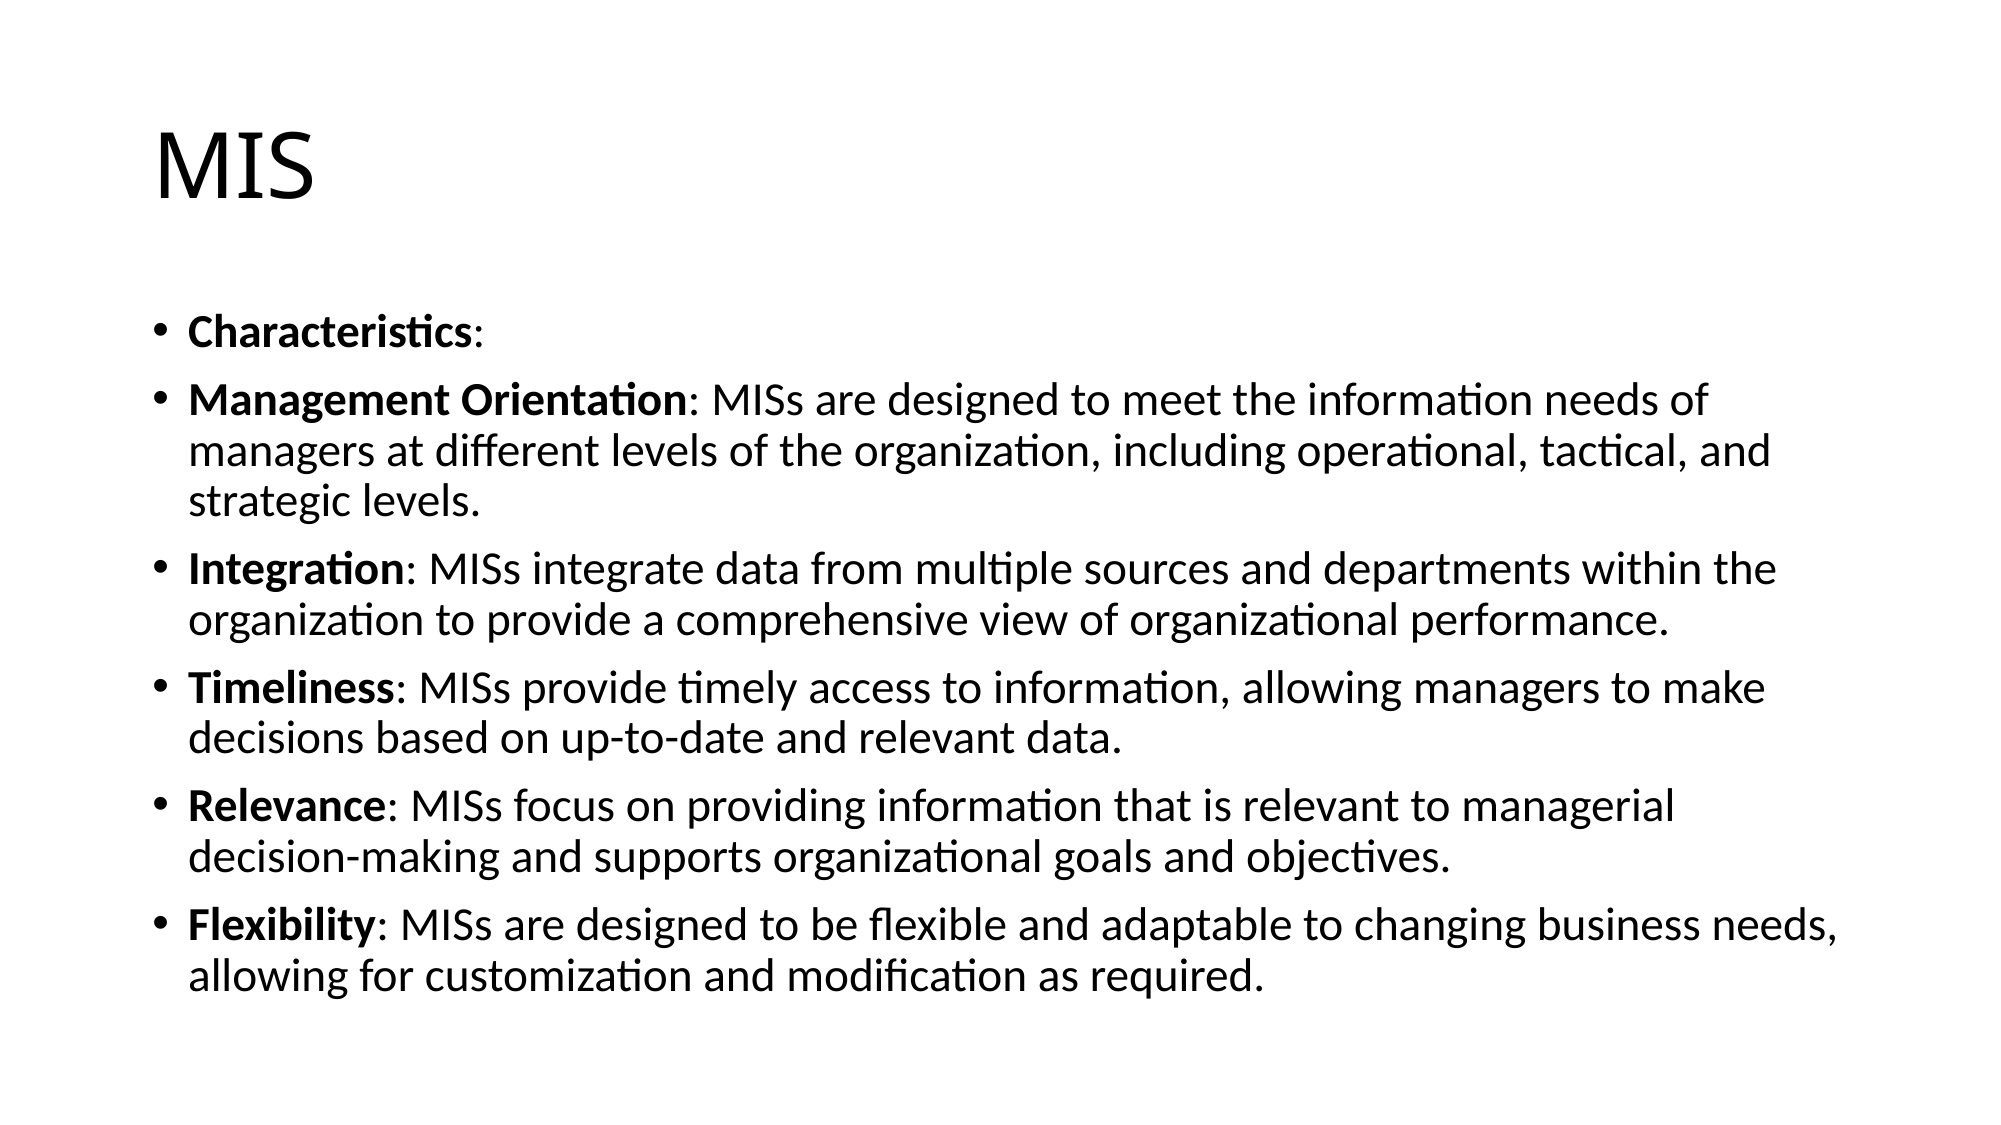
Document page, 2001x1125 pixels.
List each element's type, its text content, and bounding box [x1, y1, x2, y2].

title MIS [137, 59, 1863, 278]
list Characteristics: Management Orientation: MISs are designed to meet the information needs of managers at different levels of the organization, including operational, tactical, and strategic levels. Integration: MISs integrate data from multiple sources and departments within the organization to provide a comprehensive view of organizational performance. Timeliness: MISs provide timely access to information, allowing managers to make decisions based on up-to-date and relevant data. Relevance: MISs focus on providing information that is relevant to managerial decision-making and supports organizational goals and objectives. Flexibility: MISs are designed to be flexible and adaptable to changing business needs, allowing for customization and modification as required. [137, 299, 1863, 1014]
